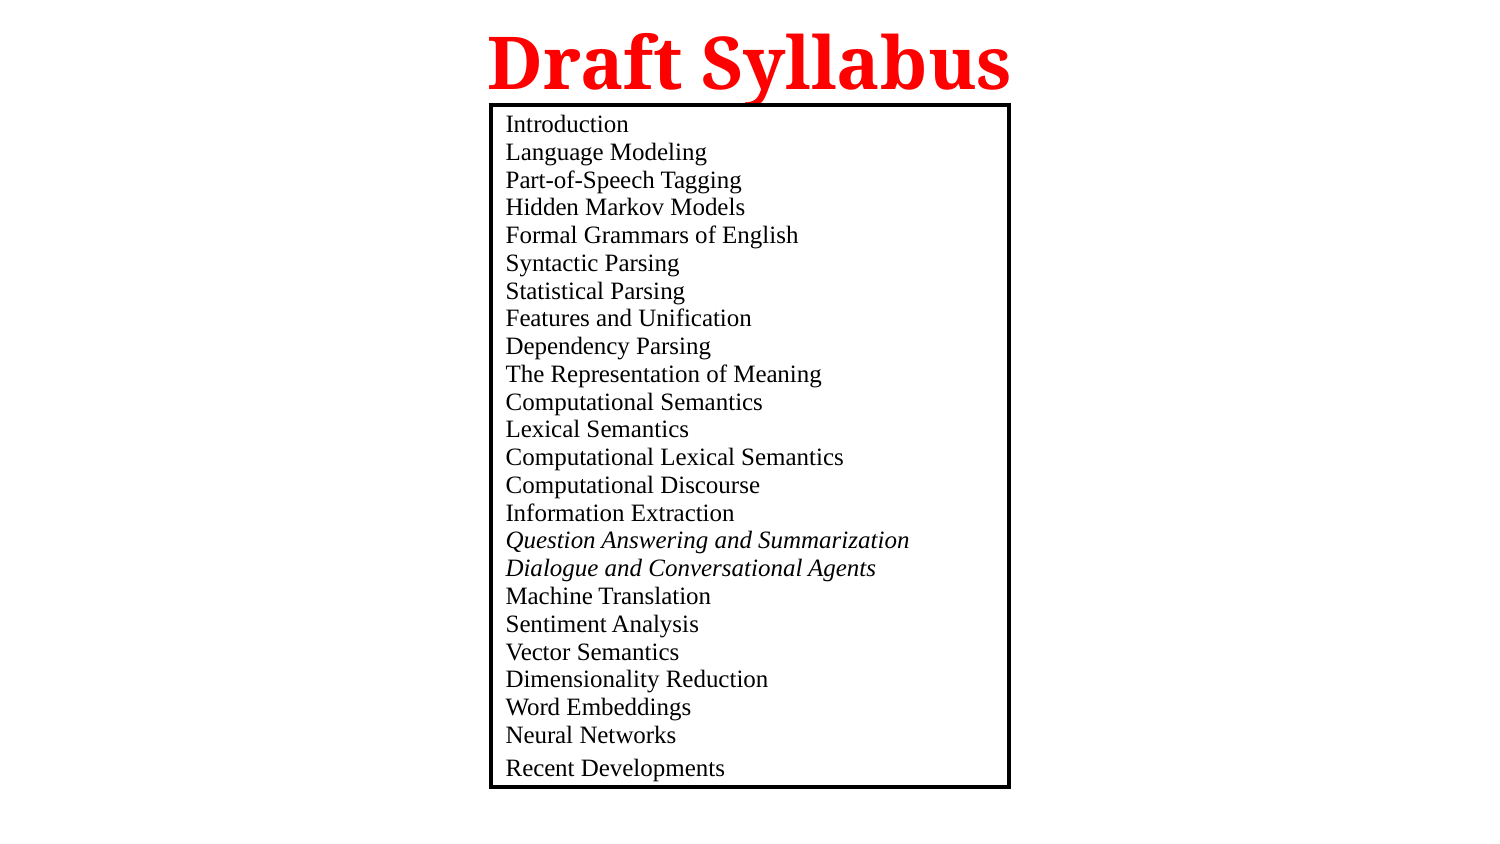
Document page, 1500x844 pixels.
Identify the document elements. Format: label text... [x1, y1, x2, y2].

title Draft Syllabus [112, 9, 1388, 150]
table_header Introduction Language Modeling Part-of-Speech Tagging Hidden Markov Models Formal Grammars of English Syntactic Parsing Statistical Parsing Features and Unification Dependency Parsing The Representation of Meaning Computational Semantics Lexical Semantics Computational Lexical Semantics Computational Discourse Information Extraction Question Answering and Summarization Dialogue and Conversational Agents Machine Translation Sentiment Analysis Vector Semantics Dimensionality Reduction Word Embeddings Neural Networks Recent Developments [493, 107, 1007, 785]
